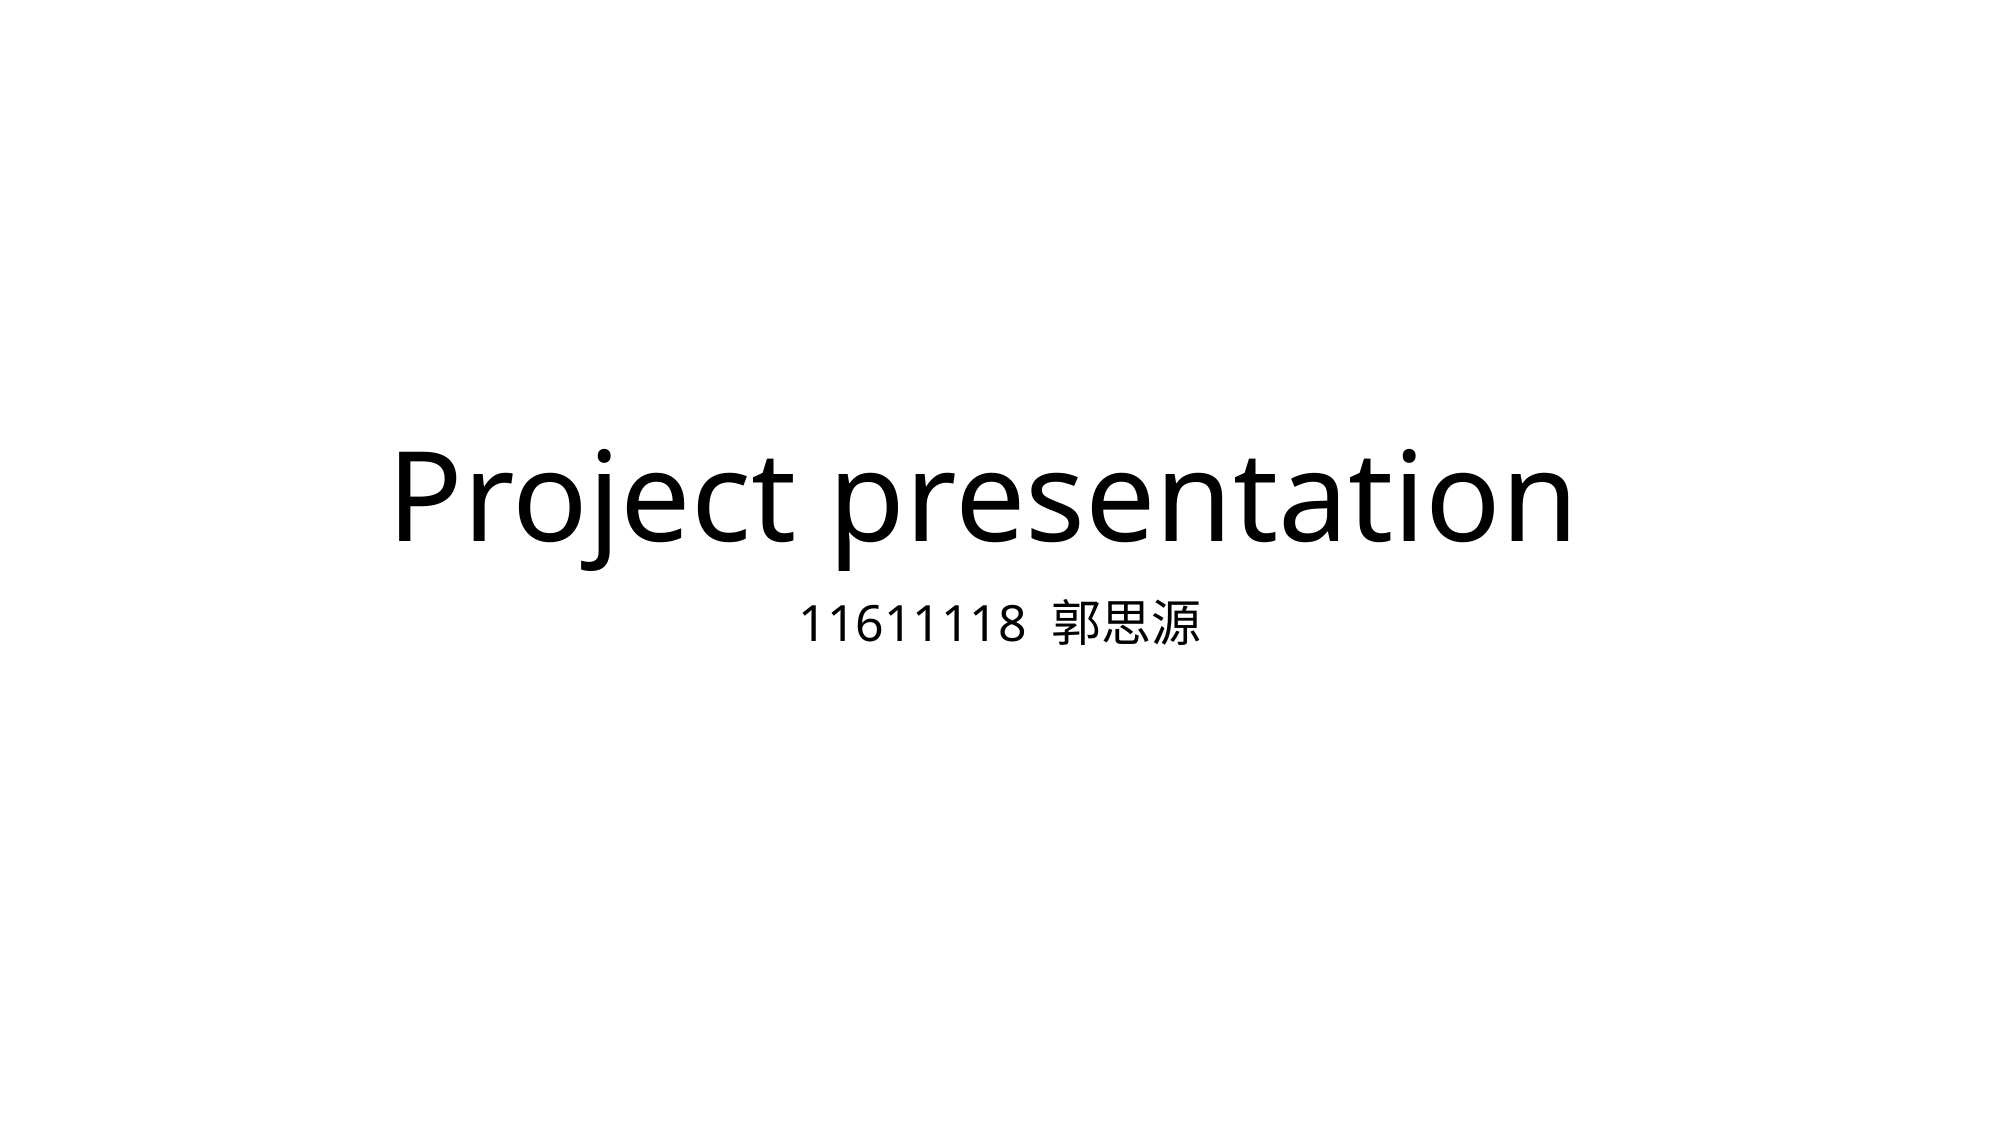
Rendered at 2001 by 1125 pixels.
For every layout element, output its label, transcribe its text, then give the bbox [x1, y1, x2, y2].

subtitle 11611118 郭思源 [249, 590, 1750, 863]
title Project presentation [249, 184, 1750, 576]
